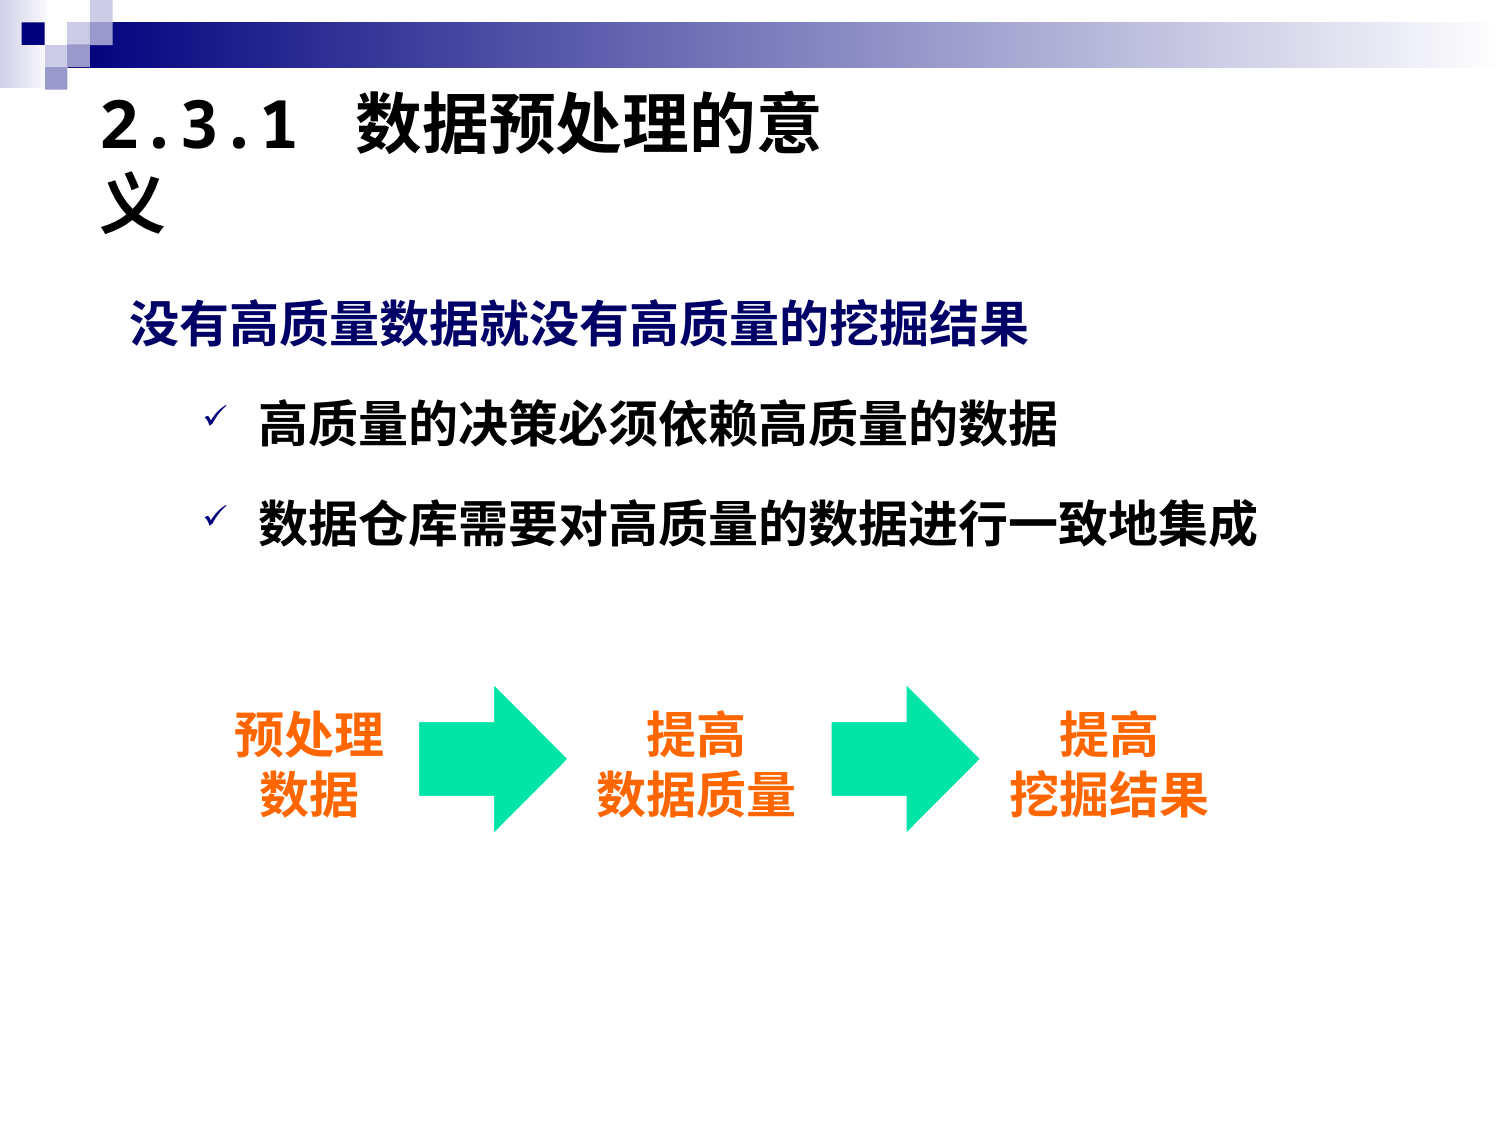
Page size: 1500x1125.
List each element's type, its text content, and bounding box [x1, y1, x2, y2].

text_box 没有高质量数据就没有高质量的挖掘结果 高质量的决策必须依赖高质量的数据 数据仓库需要对高质量的数据进行一致地集成 [114, 255, 1465, 776]
text_box 2.3.1 数据预处理的意义 [84, 113, 892, 210]
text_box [218, 683, 1226, 835]
